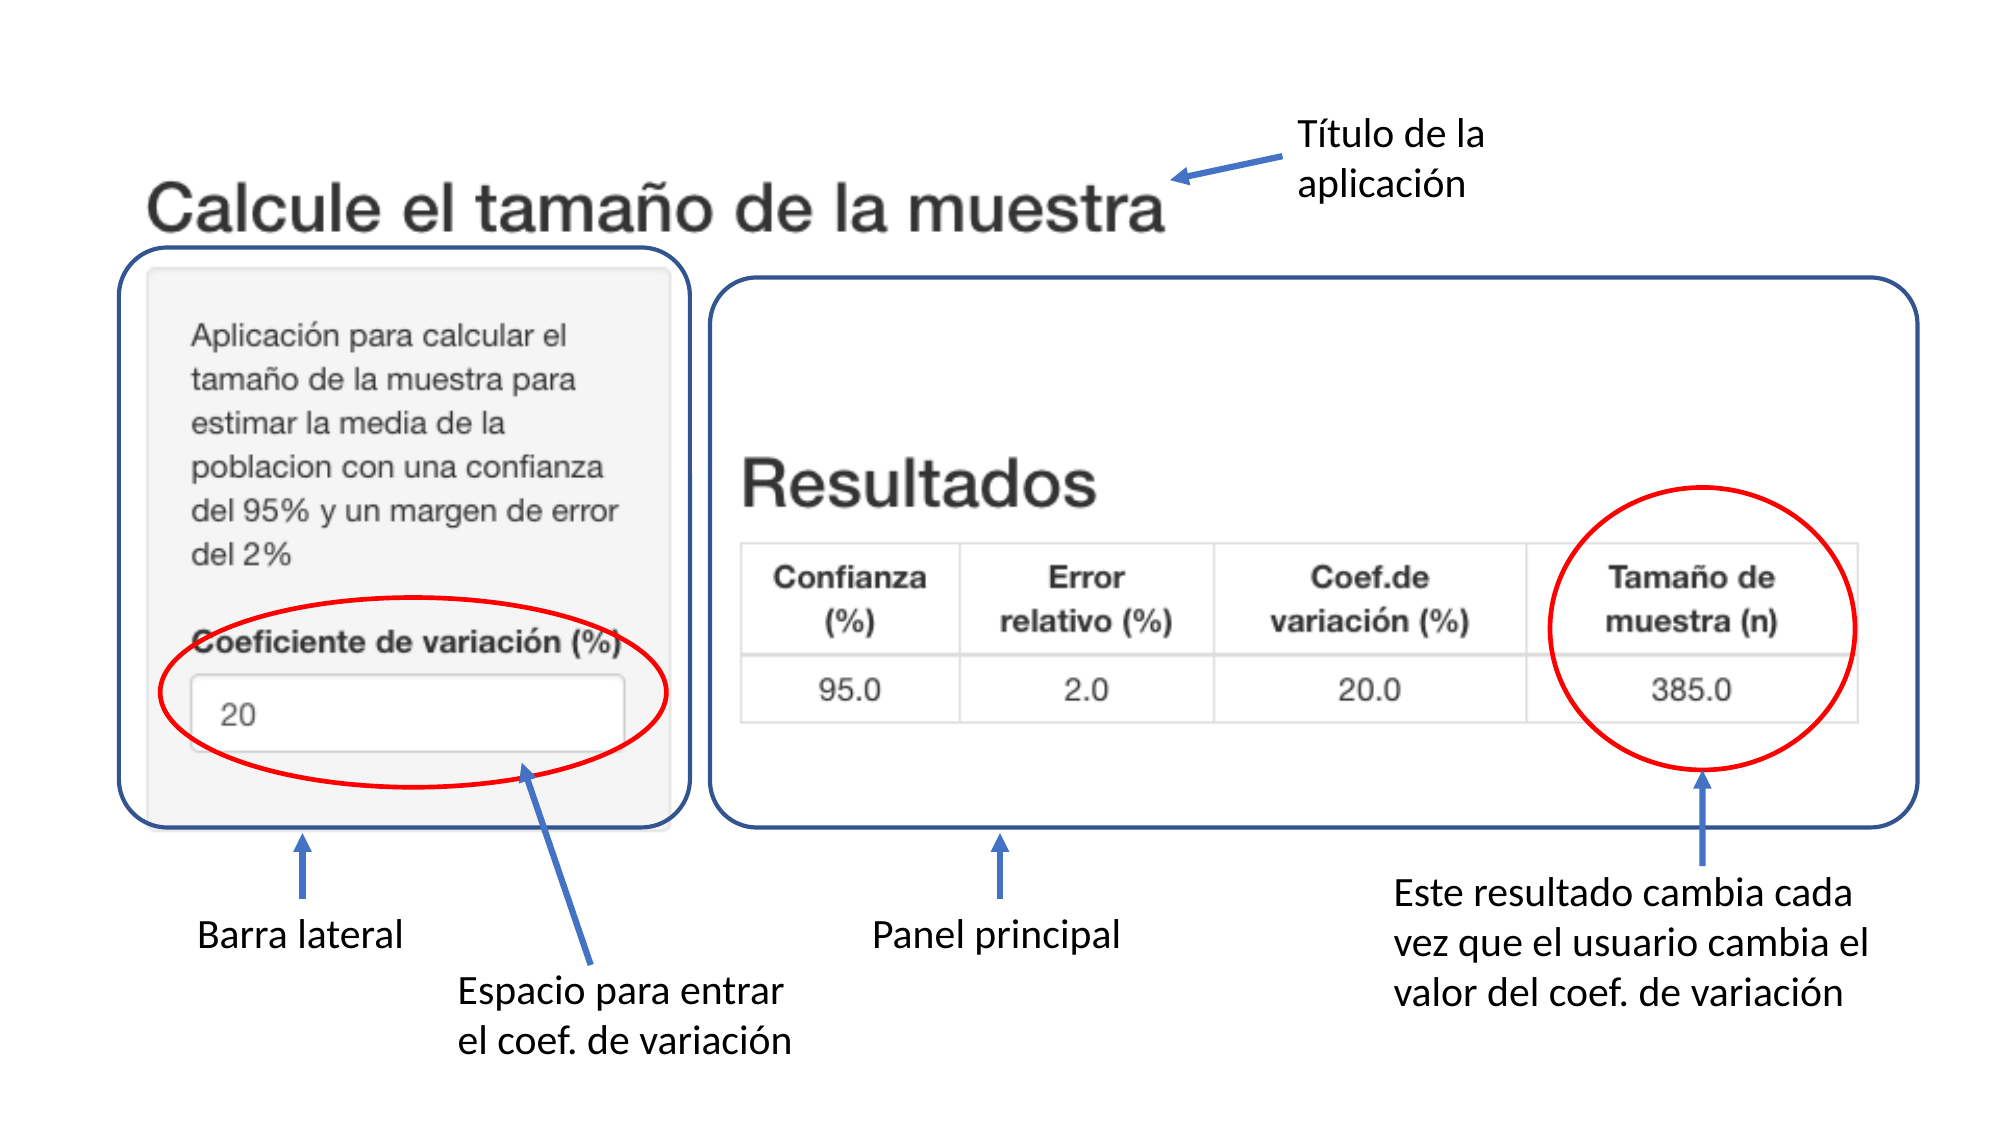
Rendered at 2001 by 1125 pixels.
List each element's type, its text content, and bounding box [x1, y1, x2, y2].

text_box [117, 270, 125, 805]
text_box [1874, 276, 1919, 829]
picture [125, 159, 1874, 966]
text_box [1169, 156, 1283, 181]
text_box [521, 762, 591, 965]
text_box Este resultado cambia cada vez que el usuario cambia el valor del coef. de variación [1378, 857, 1889, 1023]
text_box Título de la aplicación [1282, 98, 1523, 159]
text_box Espacio para entrar el coef. de variación [442, 966, 832, 1071]
